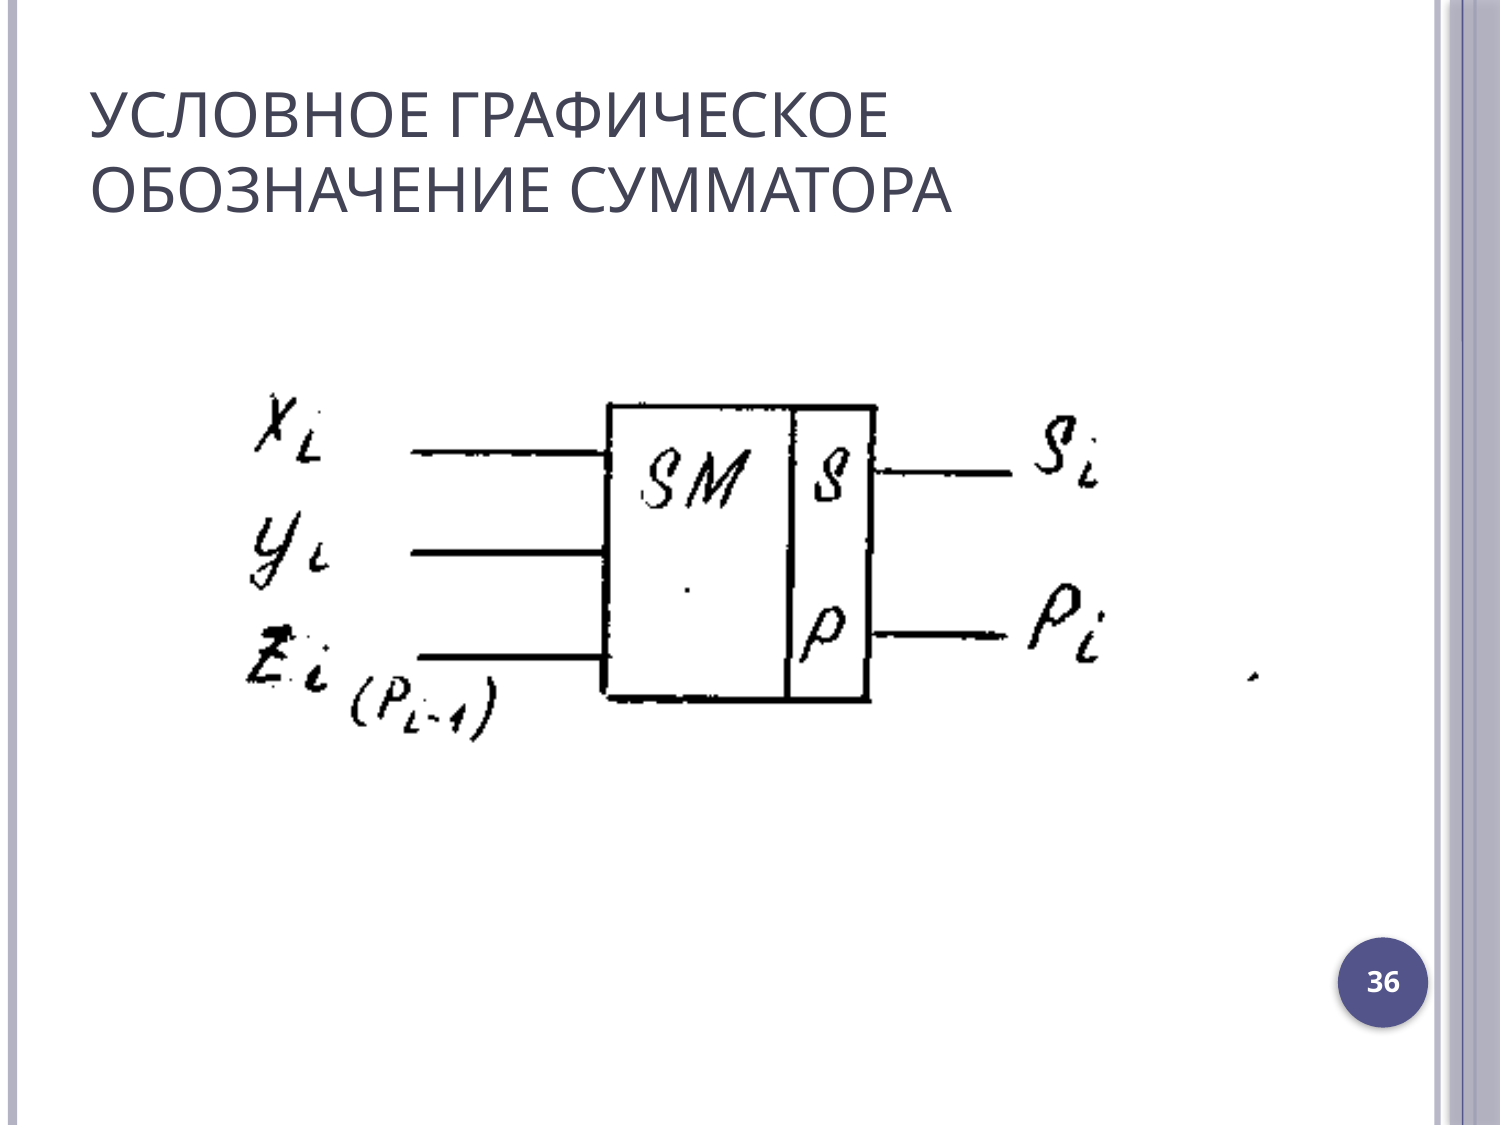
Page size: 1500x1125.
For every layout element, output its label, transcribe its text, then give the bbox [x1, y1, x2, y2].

title Условное графическое обозначение сумматора [75, 45, 1300, 233]
slide_number 36 [1333, 940, 1434, 1026]
picture [52, 372, 1271, 761]
